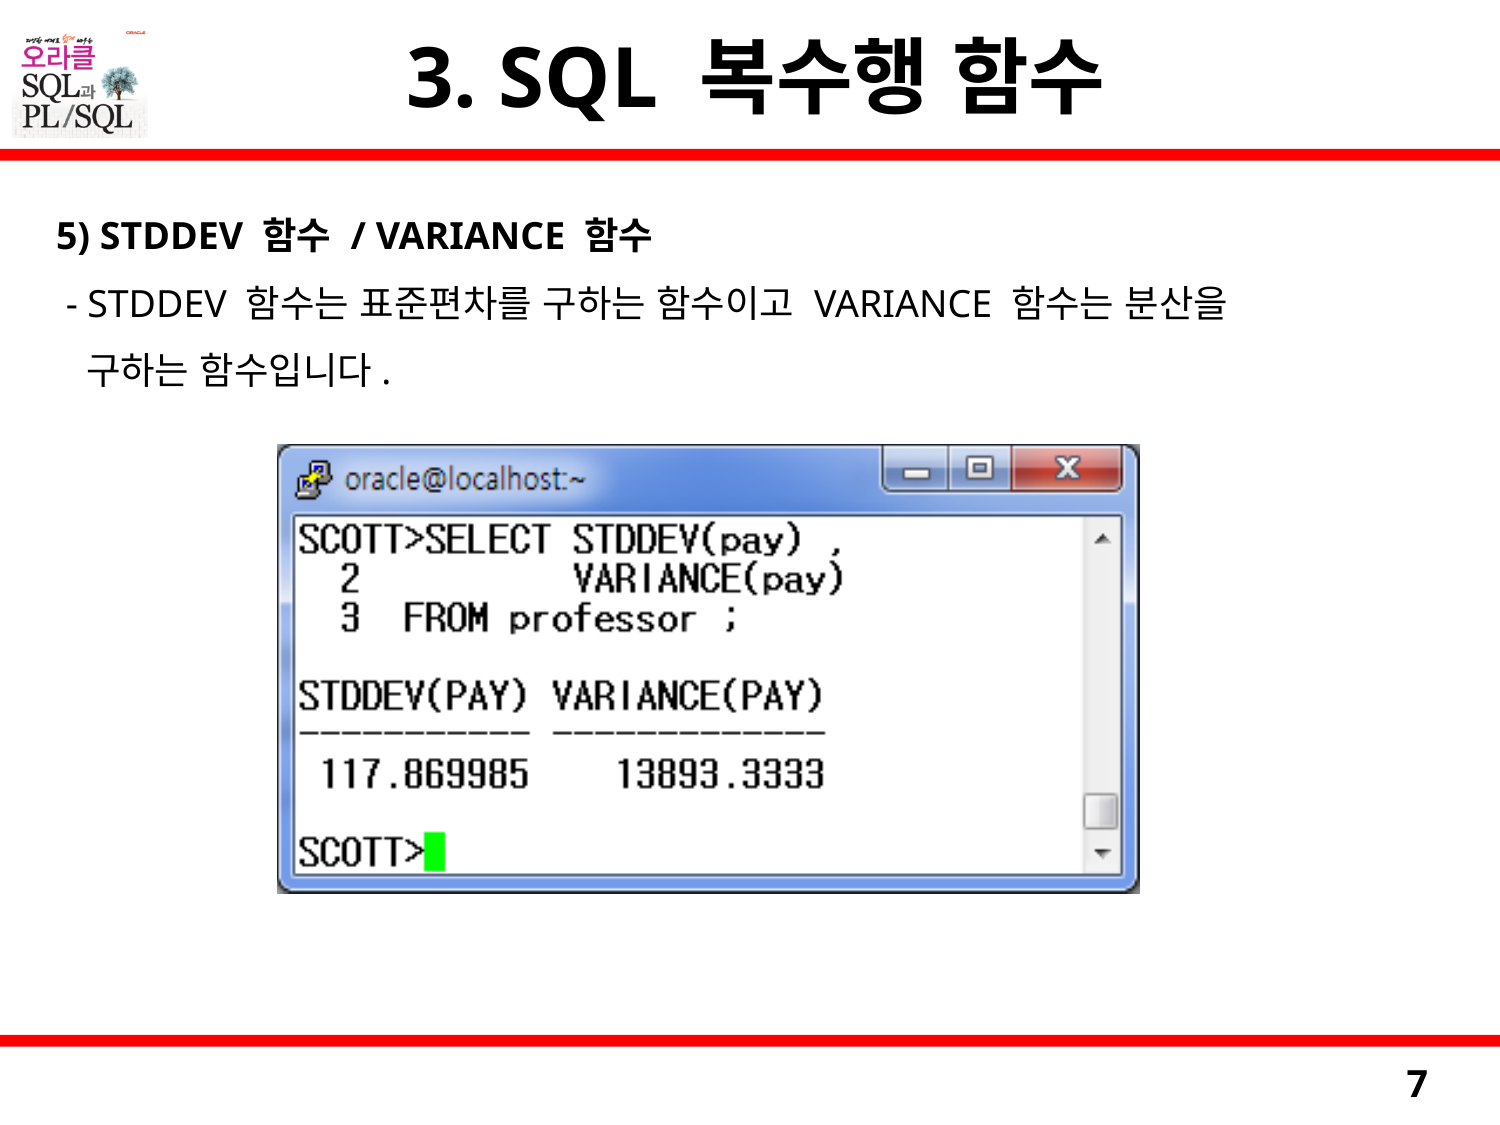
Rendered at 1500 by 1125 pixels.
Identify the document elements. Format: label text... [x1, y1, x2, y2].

text_box 5) STDDEV 함수 / VARIANCE 함수 - STDDEV 함수는 표준편차를 구하는 함수이고 VARIANCE 함수는 분산을 구하는 함수입니다. [39, 182, 1390, 399]
text_box 3. SQL 복수행 함수 [252, 0, 1260, 151]
picture [11, 19, 148, 138]
picture [277, 444, 1140, 894]
text_box [0, 1033, 1500, 1049]
text_box 7 [1362, 1056, 1473, 1108]
text_box [0, 147, 1500, 163]
